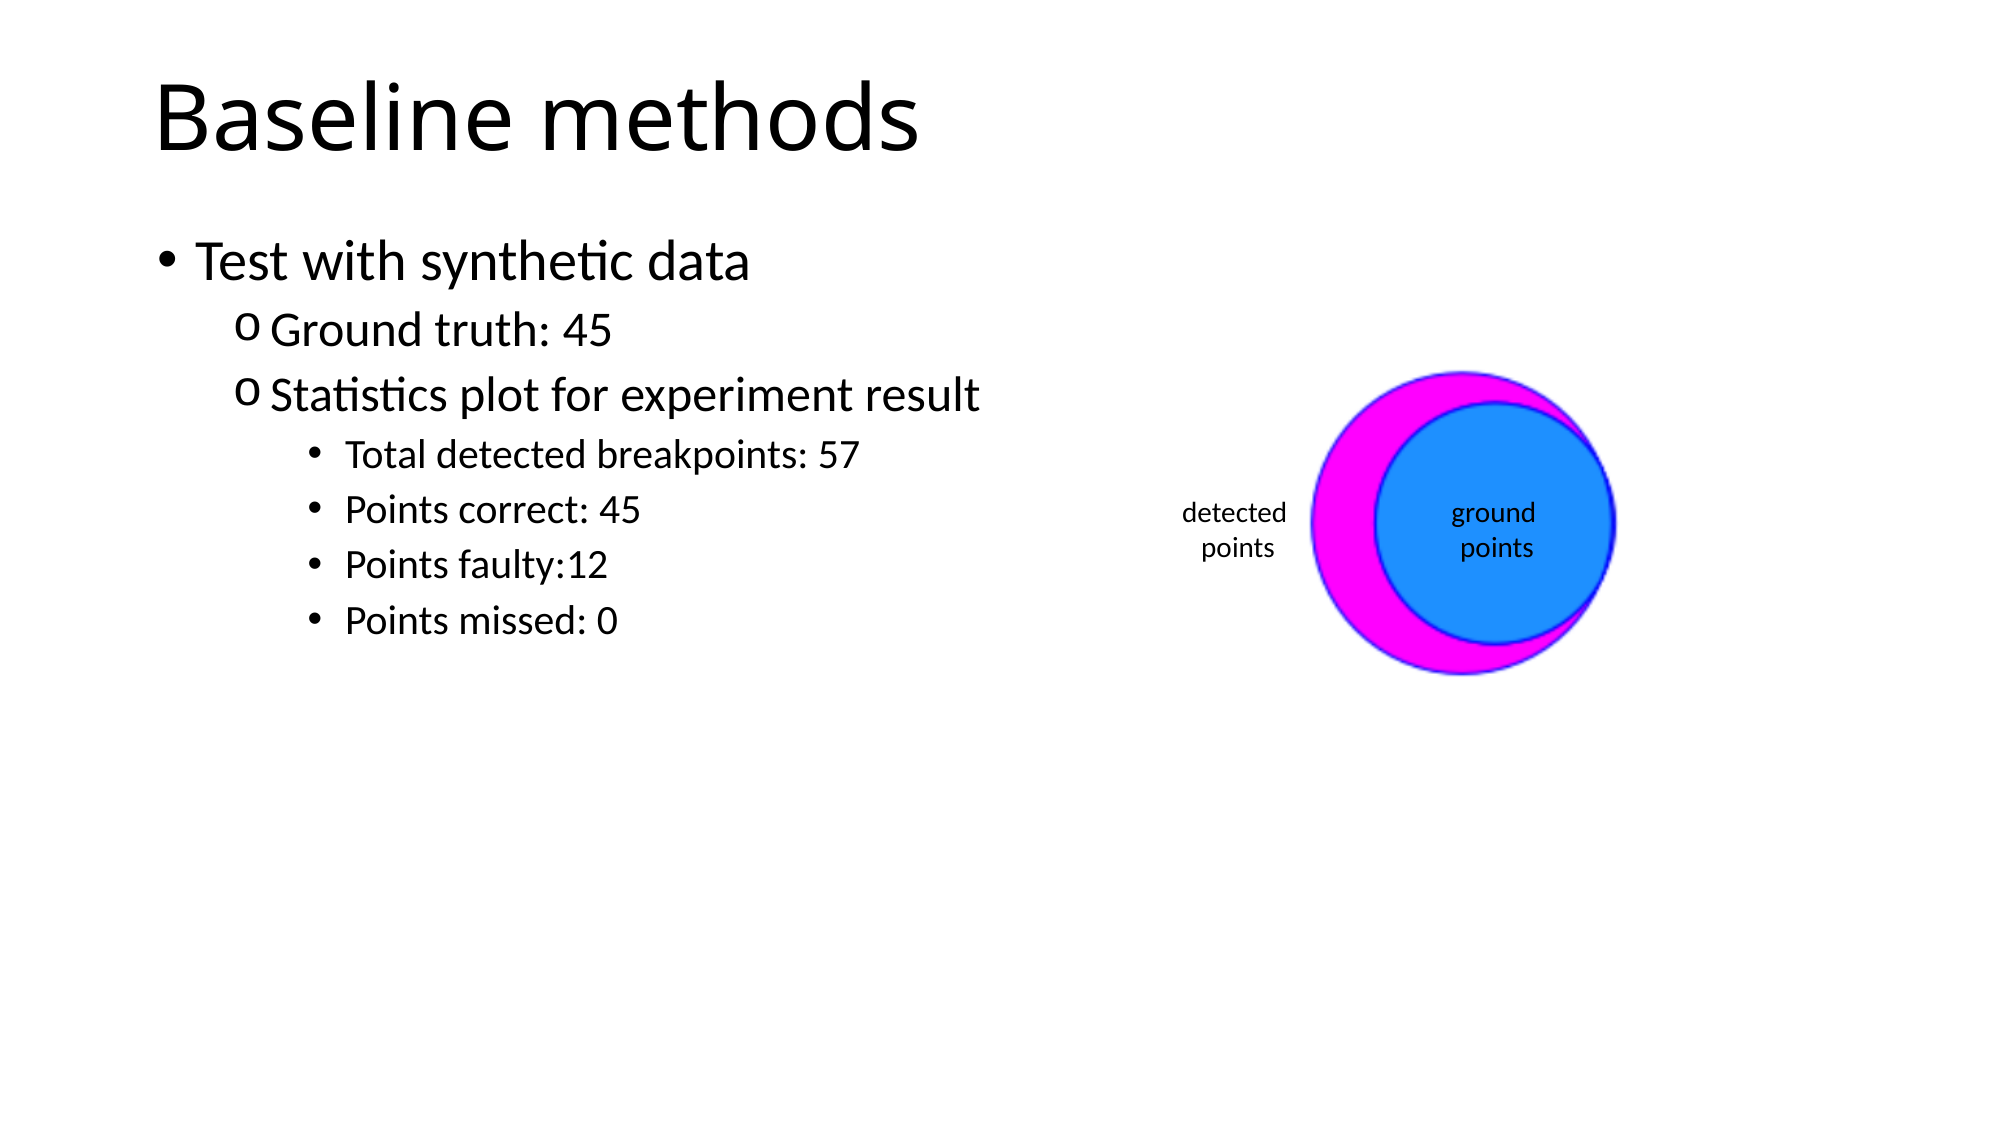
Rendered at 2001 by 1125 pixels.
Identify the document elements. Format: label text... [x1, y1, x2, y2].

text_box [1166, 329, 1646, 699]
list Test with synthetic data Ground truth: 45 Statistics plot for experiment result Total detected breakpoints: 57 Points correct: 45 Points faulty:12 Points missed: 0 [142, 222, 1868, 937]
title Baseline methods [137, 11, 1863, 230]
